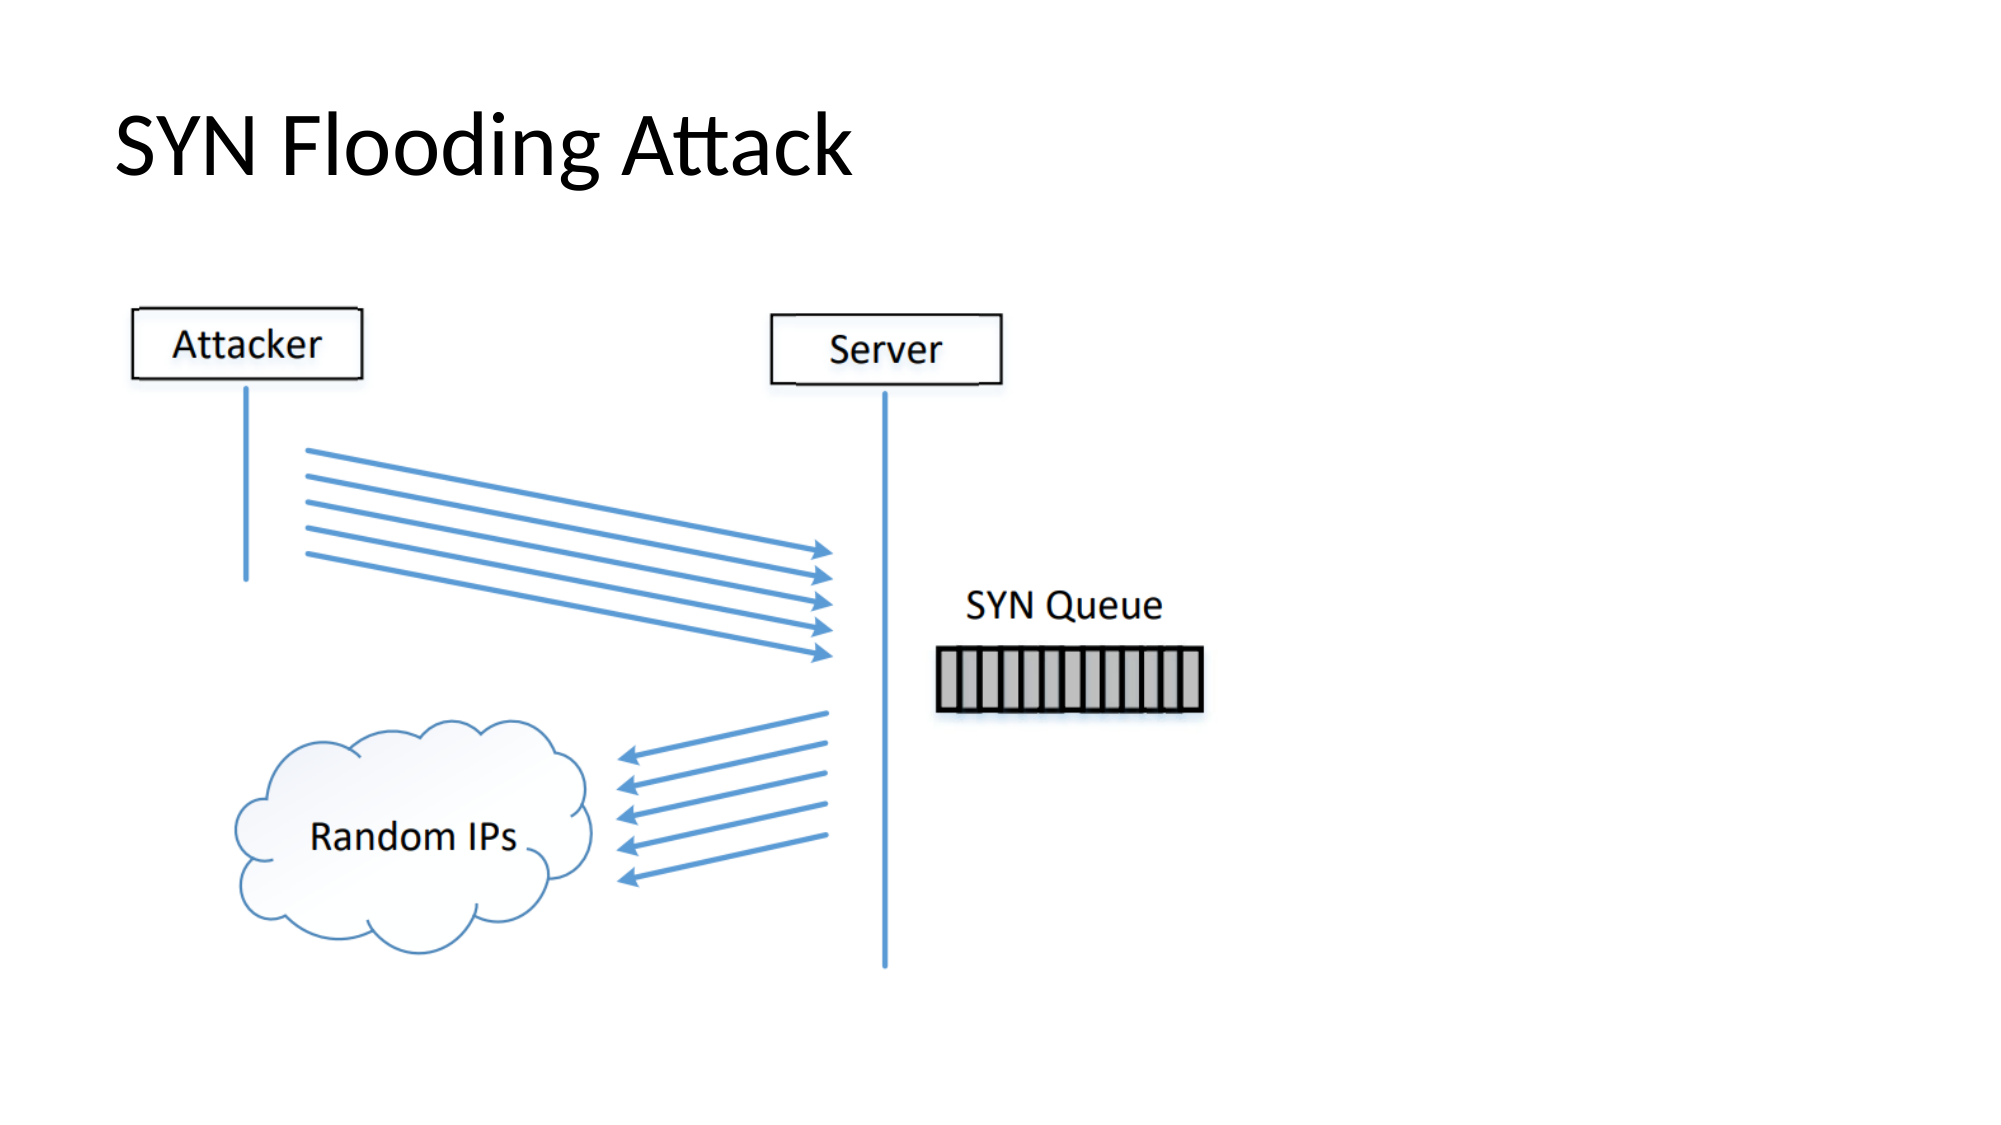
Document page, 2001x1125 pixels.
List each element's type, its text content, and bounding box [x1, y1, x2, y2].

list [99, 274, 1223, 1018]
title SYN Flooding Attack [99, 45, 1900, 233]
